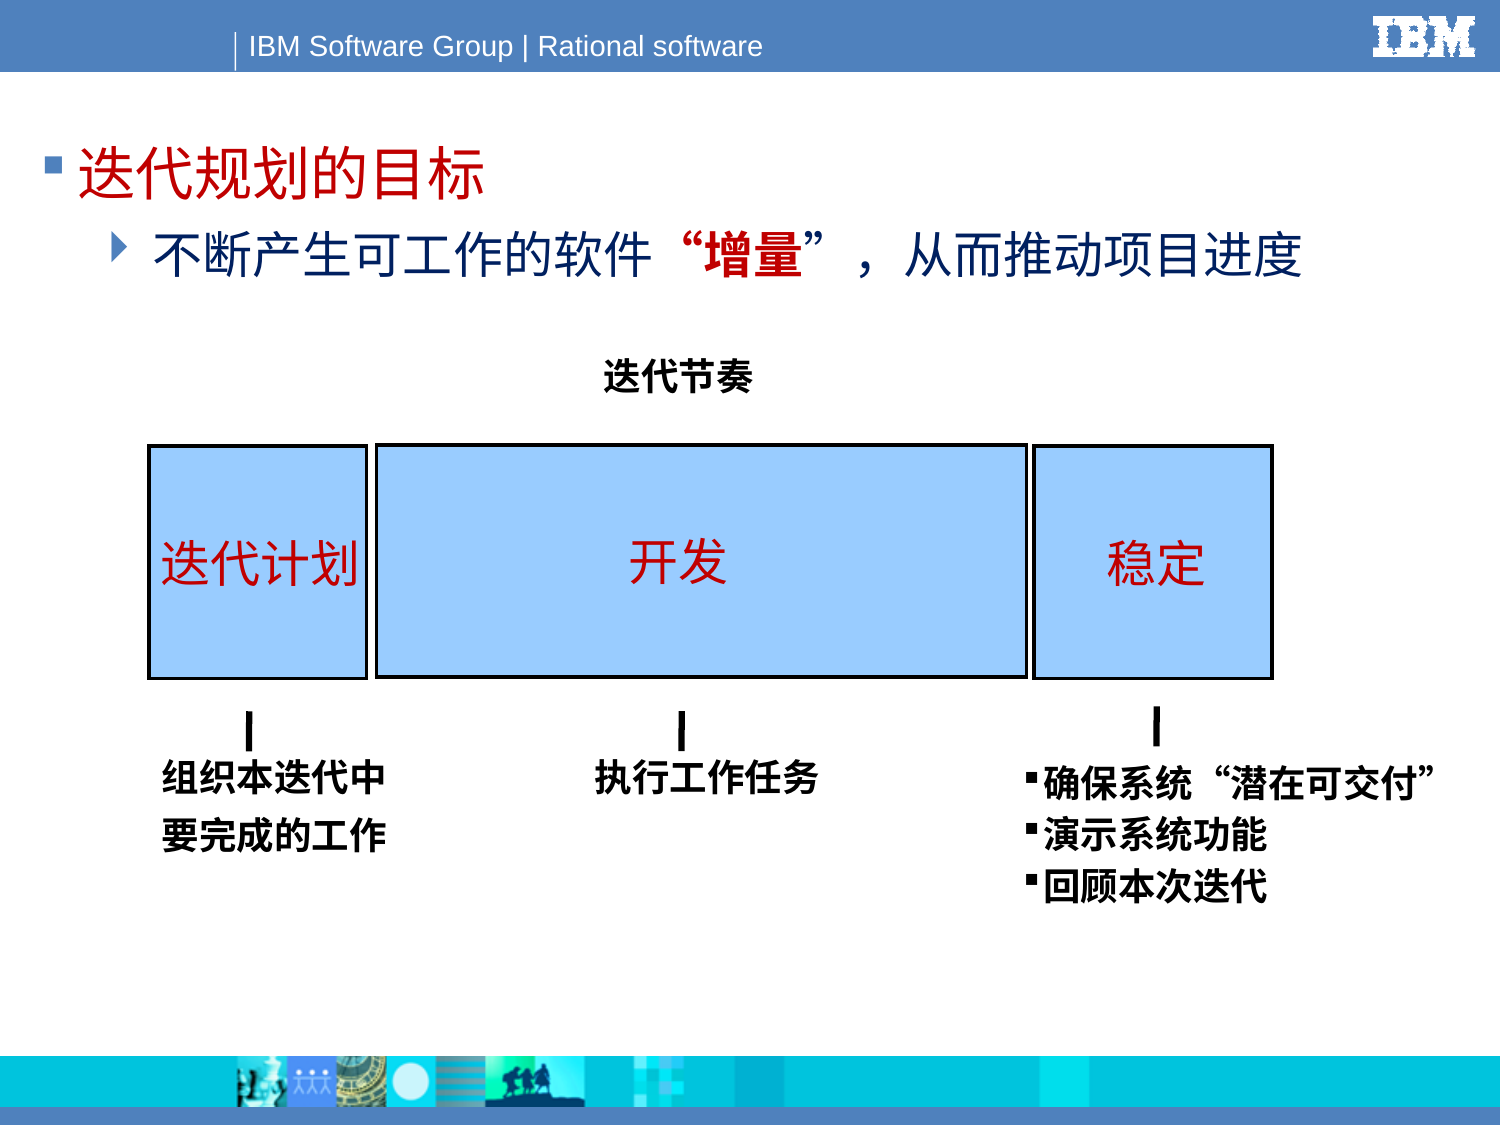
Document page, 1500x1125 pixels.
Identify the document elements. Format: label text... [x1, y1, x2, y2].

text_box 迭代计划 [145, 525, 376, 600]
text_box 组织本迭代中 要完成的工作 [116, 745, 432, 866]
picture [0, 1056, 1500, 1107]
text_box [149, 600, 367, 679]
text_box 执行工作任务 [576, 744, 859, 808]
text_box 迭代节奏 [537, 350, 821, 406]
text_box 稳定 [1091, 525, 1222, 600]
text_box [149, 446, 367, 525]
text_box [376, 444, 1027, 678]
text_box [1034, 446, 1272, 679]
list 迭代规划的目标 不断产生可工作的软件“增量”，从而推动项目进度 [25, 122, 1477, 305]
text_box 开发 [614, 523, 744, 598]
text_box 确保系统“潜在可交付” 演示系统功能 回顾本次迭代 [1005, 751, 1481, 917]
